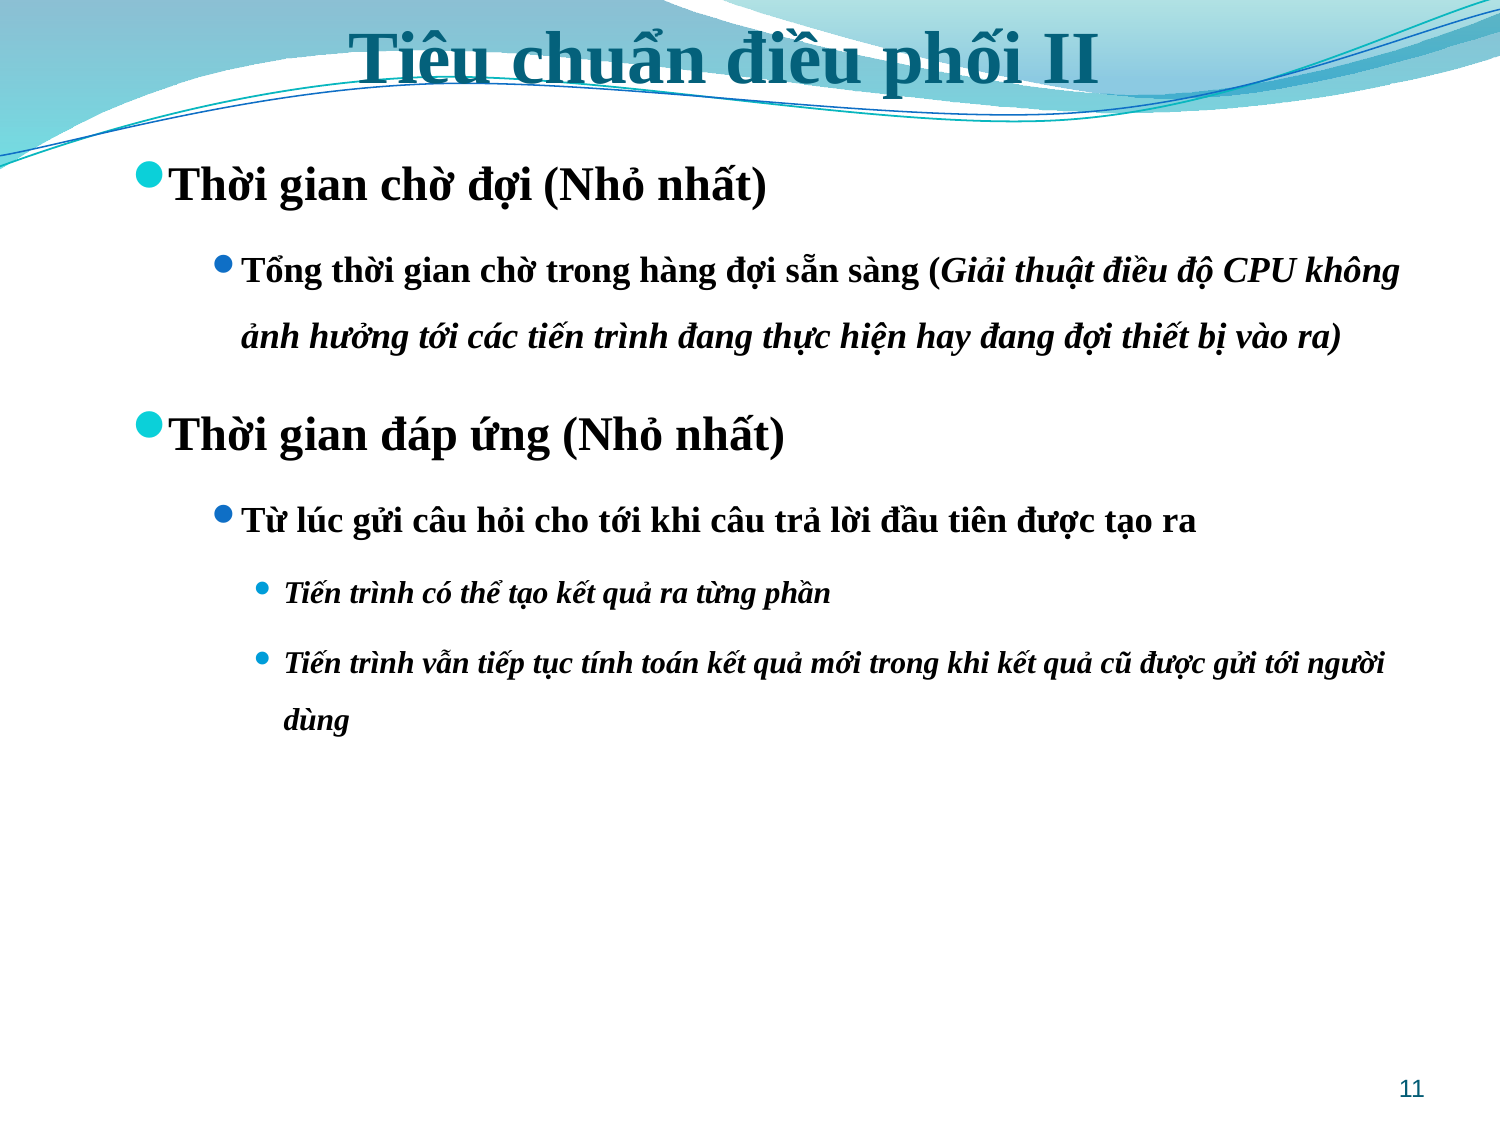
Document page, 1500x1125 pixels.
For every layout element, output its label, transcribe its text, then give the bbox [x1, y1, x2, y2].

title Tiêu chuẩn điều phối II [50, 35, 1400, 99]
list Thời gian chờ đợi (Nhỏ nhất) Tổng thời gian chờ trong hàng đợi sẵn sàng (Giải thuật điều độ CPU không ảnh hưởng tới các tiến trình đang thực hiện hay đang đợi thiết bị vào ra) Thời gian đáp ứng (Nhỏ nhất) Từ lúc gửi câu hỏi cho tới khi câu trả lời đầu tiên được tạo ra Tiến trình có thể tạo kết quả ra từng phần Tiến trình vẫn tiếp tục tính toán kết quả mới trong khi kết quả cũ được gửi tới người dùng [75, 115, 1425, 810]
slide_number 11 [1299, 1042, 1425, 1103]
